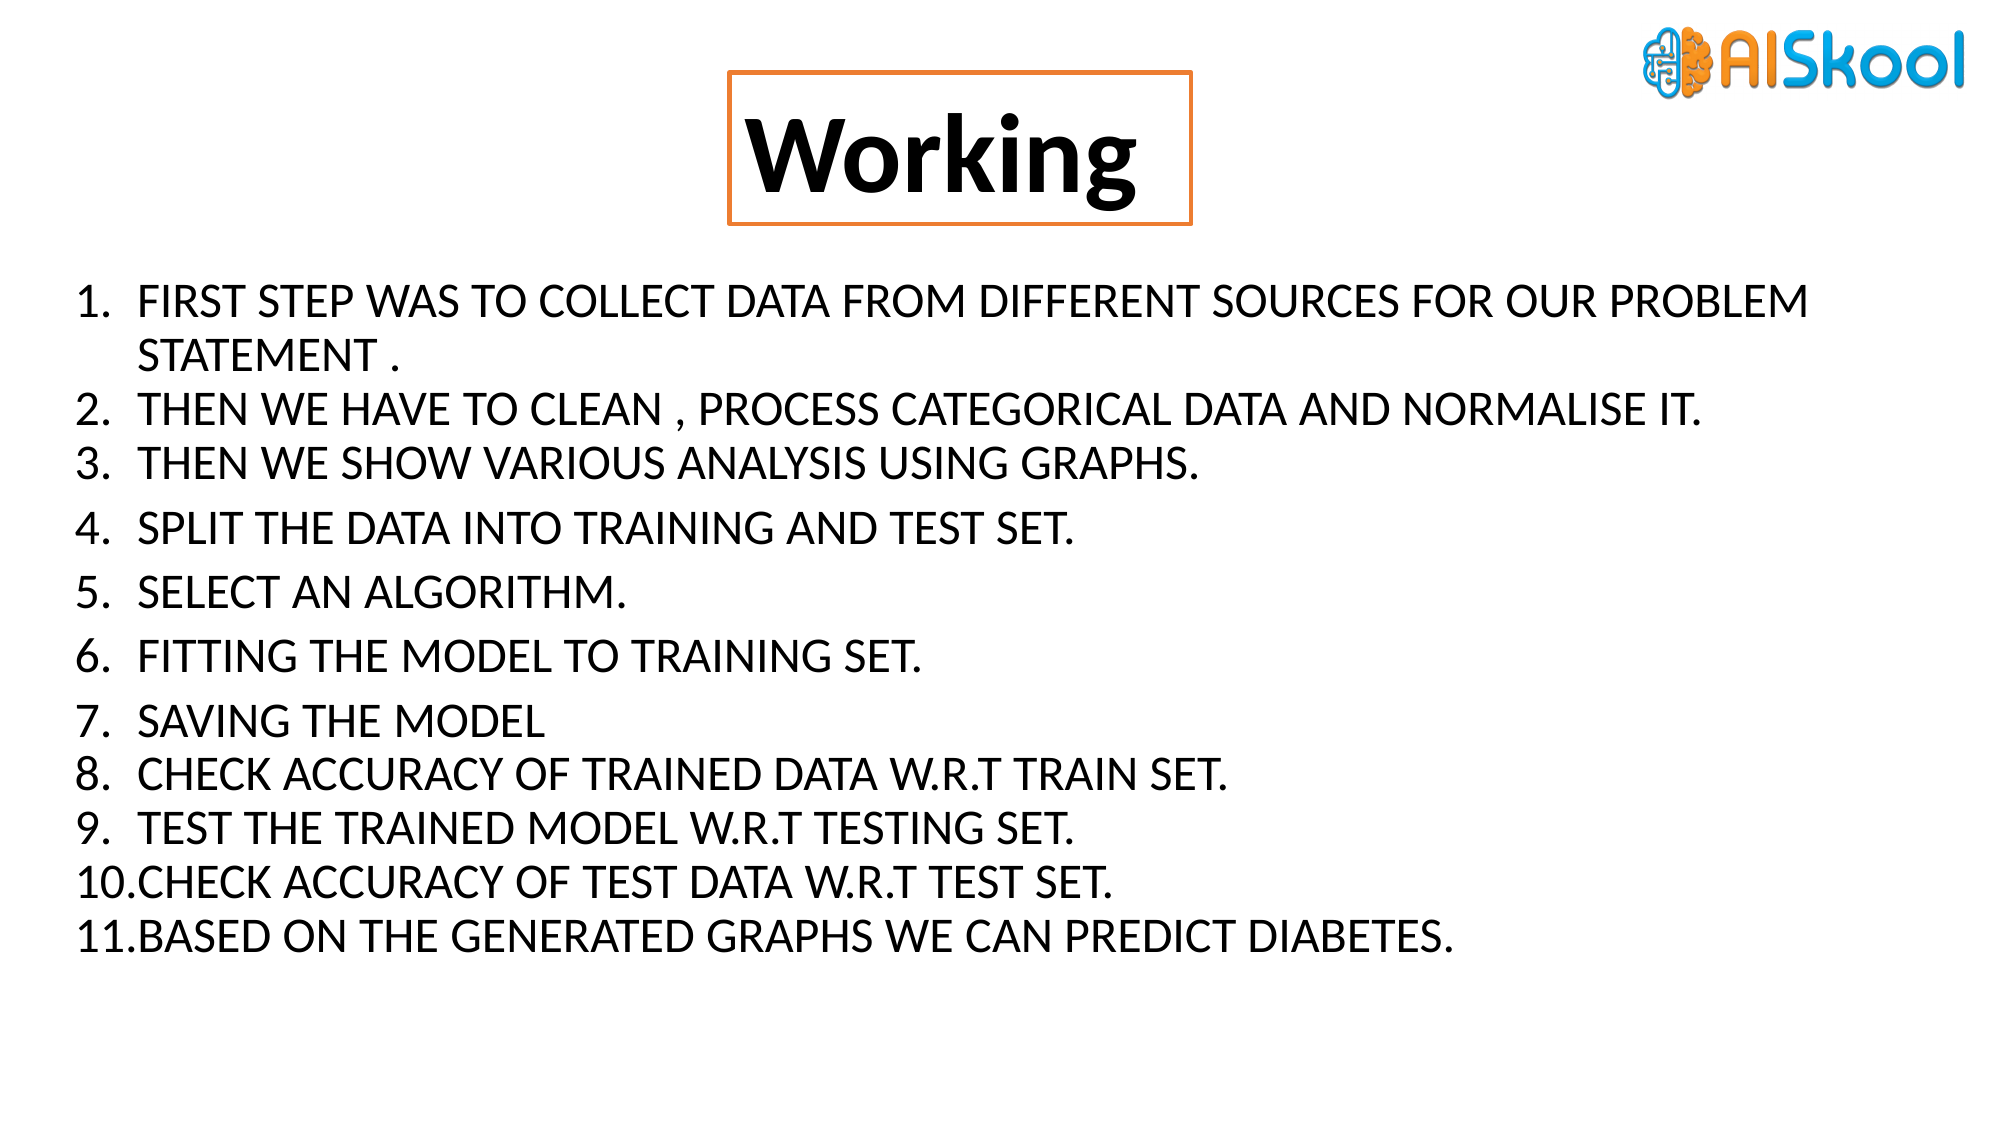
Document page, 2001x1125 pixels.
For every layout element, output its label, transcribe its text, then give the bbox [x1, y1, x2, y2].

text_box FIRST STEP WAS TO COLLECT DATA FROM DIFFERENT SOURCES FOR OUR PROBLEM STATEMENT . THEN WE HAVE TO CLEAN , PROCESS CATEGORICAL DATA AND NORMALISE IT. THEN WE SHOW VARIOUS ANALYSIS USING GRAPHS. SPLIT THE DATA INTO TRAINING AND TEST SET. SELECT AN ALGORITHM. FITTING THE MODEL TO TRAINING SET. SAVING THE MODEL CHECK ACCURACY OF TRAINED DATA W.R.T TRAIN SET. TEST THE TRAINED MODEL W.R.T TESTING SET. CHECK ACCURACY OF TEST DATA W.R.T TEST SET. BASED ON THE GENERATED GRAPHS WE CAN PREDICT DIABETES. [47, 259, 1927, 1024]
picture [1641, 23, 1967, 101]
text_box Working [729, 72, 1192, 224]
